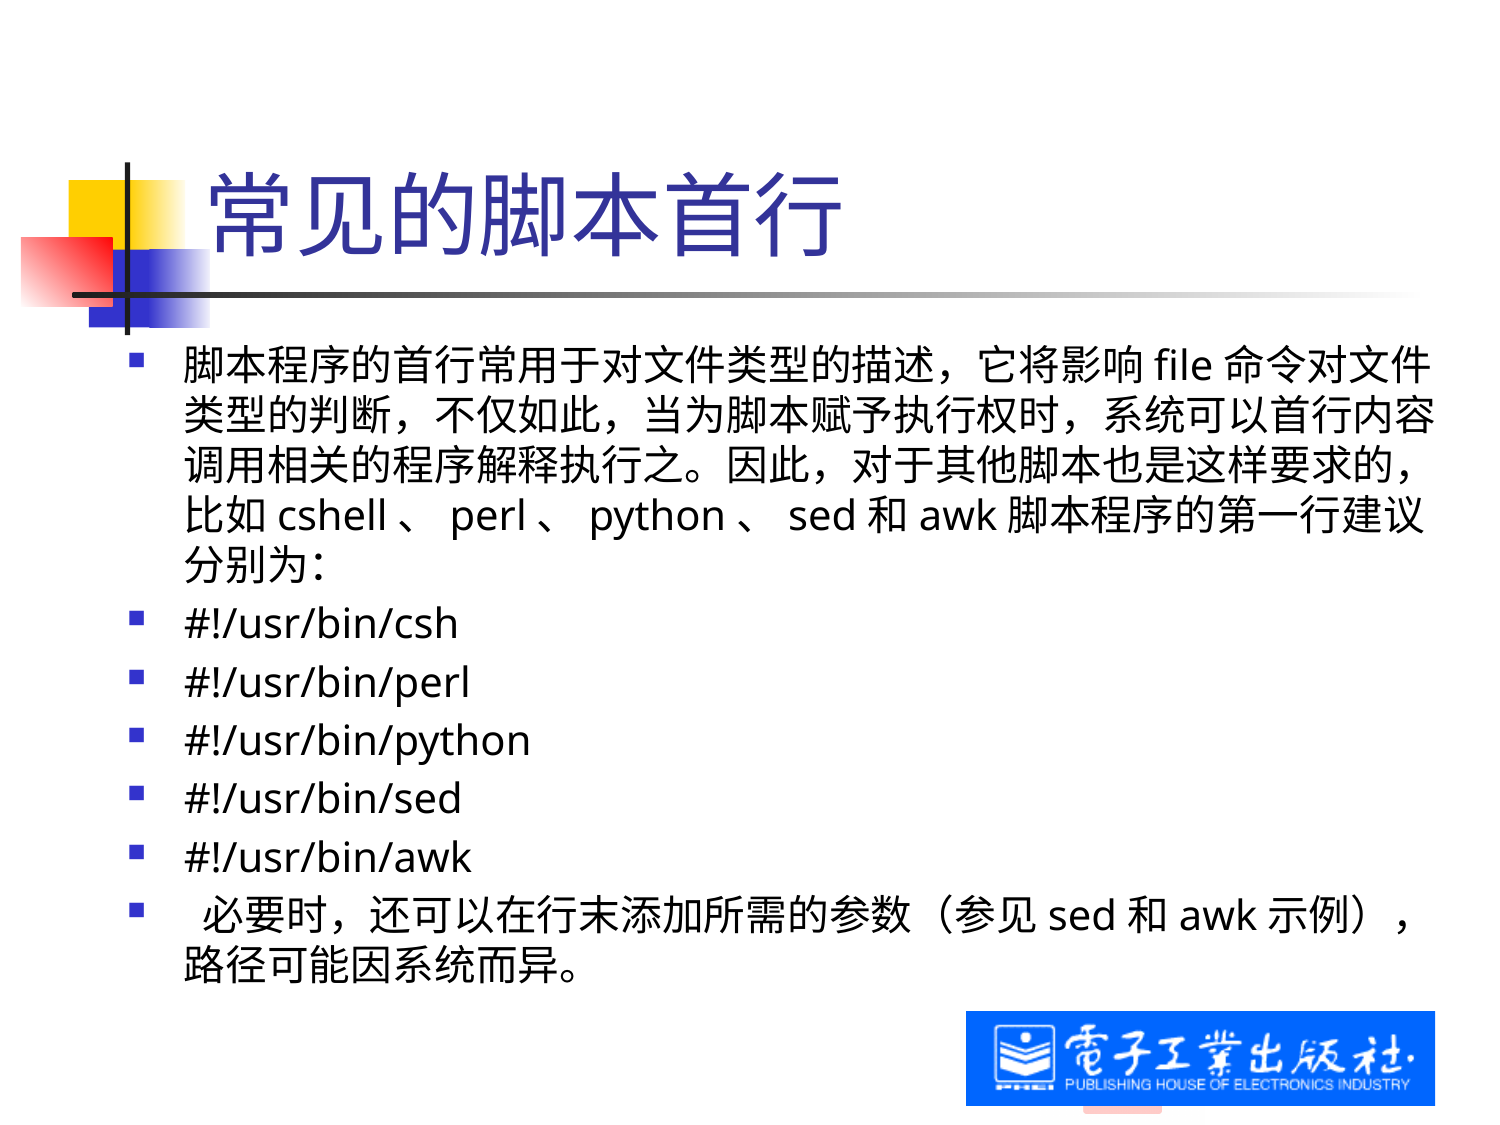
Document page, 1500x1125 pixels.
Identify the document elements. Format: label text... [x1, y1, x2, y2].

title 常见的脚本首行 [188, 34, 1468, 276]
list 脚本程序的首行常用于对文件类型的描述，它将影响file命令对文件类型的判断，不仅如此，当为脚本赋予执行权时，系统可以首行内容调用相关的程序解释执行之。因此，对于其他脚本也是这样要求的，比如cshell、perl、python、sed和awk脚本程序的第一行建议分别为： #!/usr/bin/csh #!/usr/bin/perl #!/usr/bin/python #!/usr/bin/sed #!/usr/bin/awk 必要时，还可以在行末添加所需的参数（参见sed和awk示例），路径可能因系统而异。 [112, 330, 1470, 1007]
picture [966, 1010, 1436, 1125]
